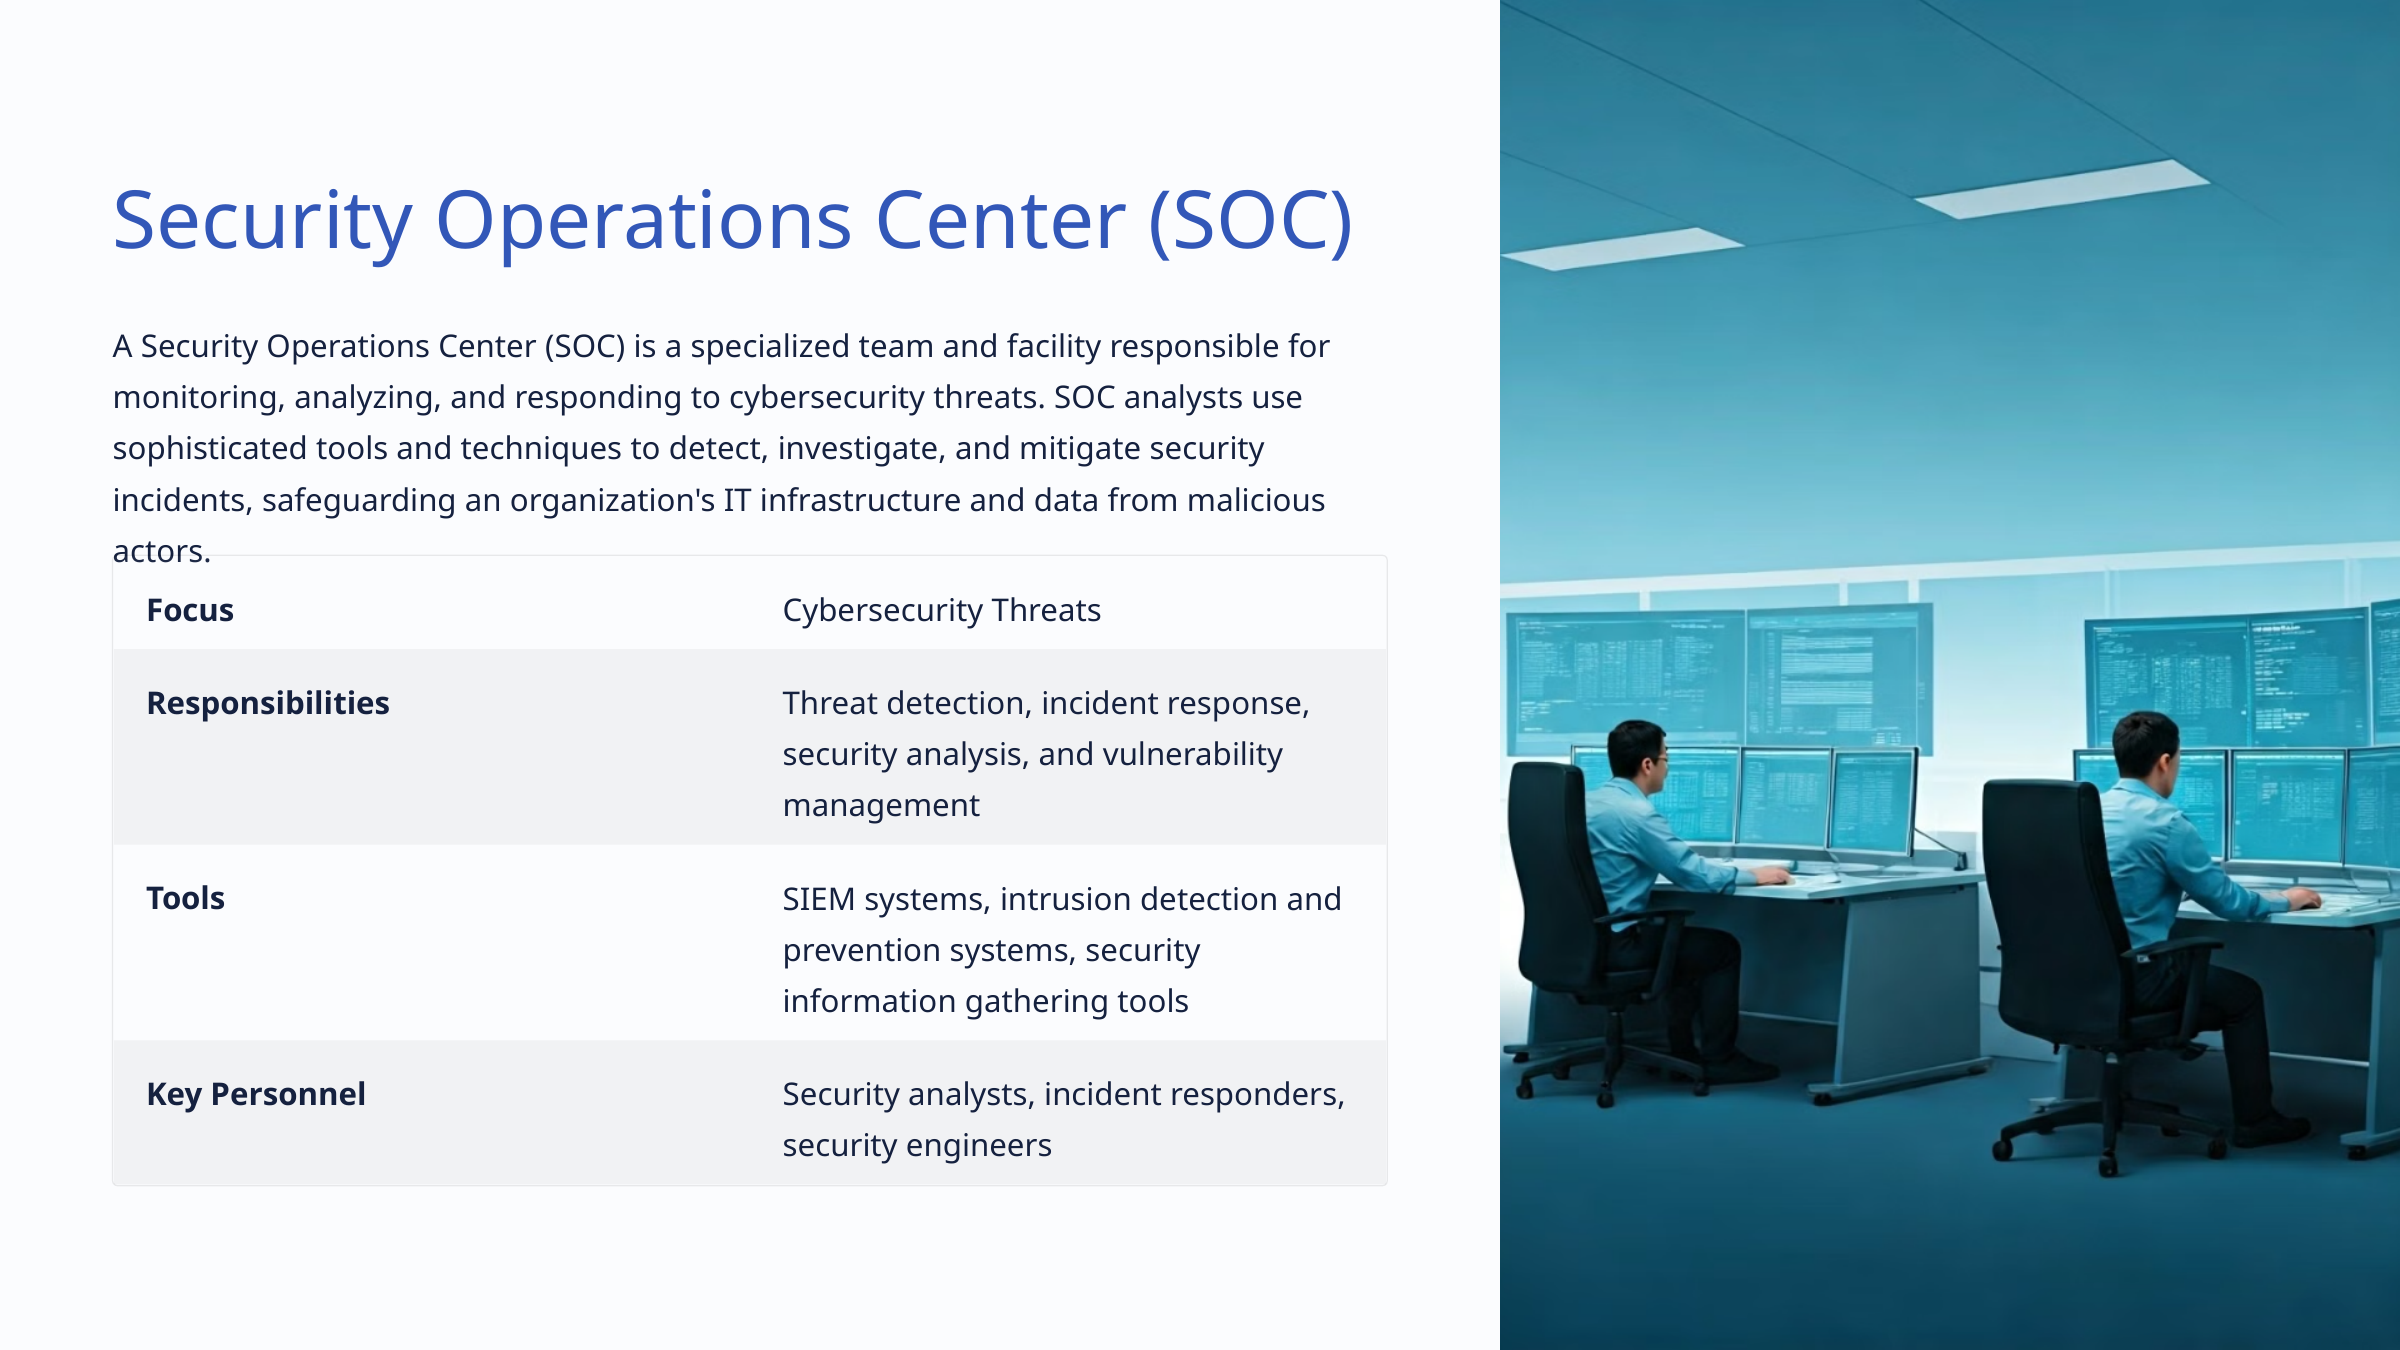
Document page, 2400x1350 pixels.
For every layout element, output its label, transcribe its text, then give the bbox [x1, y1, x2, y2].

text_box SIEM systems, intrusion detection and prevention systems, security information gathering tools [782, 865, 1354, 1020]
text_box Security analysts, incident responders, security engineers [782, 1060, 1354, 1164]
text_box [113, 844, 1386, 1040]
text_box Threat detection, incident response, security analysis, and vulnerability management [782, 669, 1354, 825]
text_box Focus [146, 577, 718, 629]
text_box [113, 649, 1386, 844]
text_box Key Personnel [146, 1060, 718, 1113]
text_box Cybersecurity Threats [782, 577, 1354, 629]
text_box Security Operations Center (SOC) [112, 164, 1353, 265]
text_box [113, 1040, 1386, 1185]
text_box A Security Operations Center (SOC) is a specialized team and facility responsible for monitoring, analyzing, and responding to cybersecurity threats. SOC analysts use sophisticated tools and techniques to detect, investigate, and mitigate security incidents, safeguarding an organization's IT infrastructure and data from malicious actors. [112, 313, 1388, 520]
picture [1499, 0, 2400, 1350]
text_box Responsibilities [146, 669, 718, 722]
text_box Tools [146, 865, 718, 917]
text_box [113, 556, 1386, 649]
